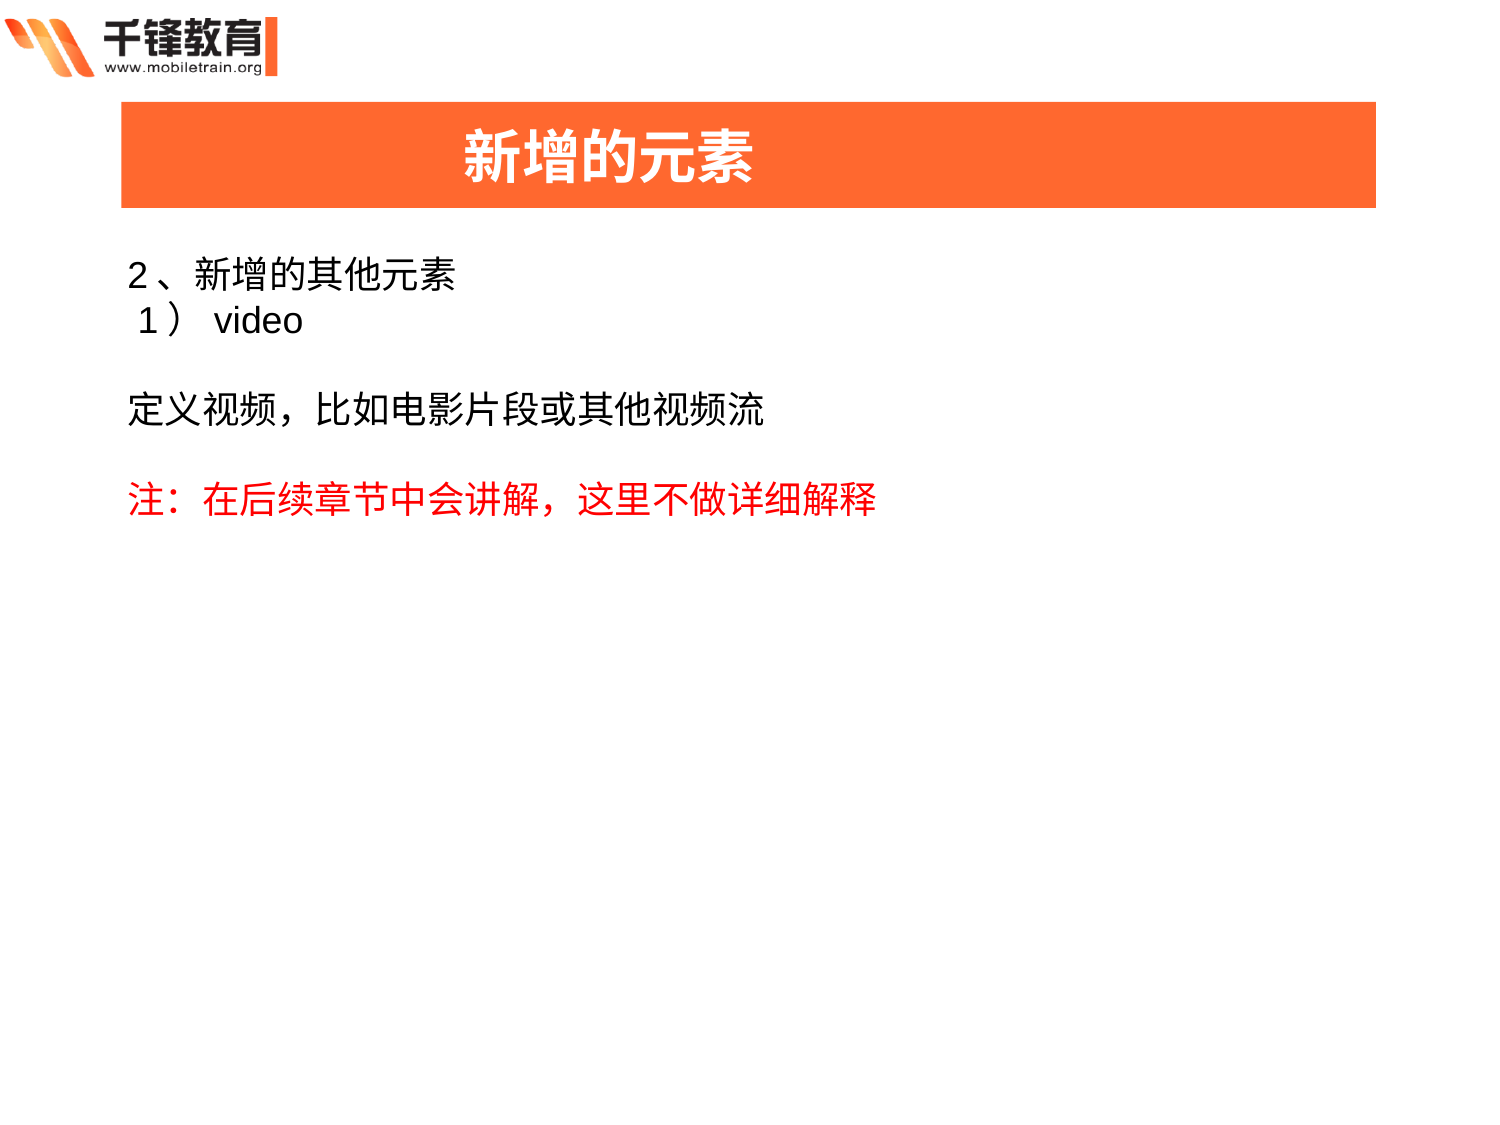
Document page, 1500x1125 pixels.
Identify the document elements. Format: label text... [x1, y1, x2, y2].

picture [3, 18, 261, 79]
text_box 2、新增的其他元素 1）video 定义视频，比如电影片段或其他视频流 注：在后续章节中会讲解，这里不做详细解释 [112, 243, 1337, 664]
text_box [121, 101, 1376, 208]
